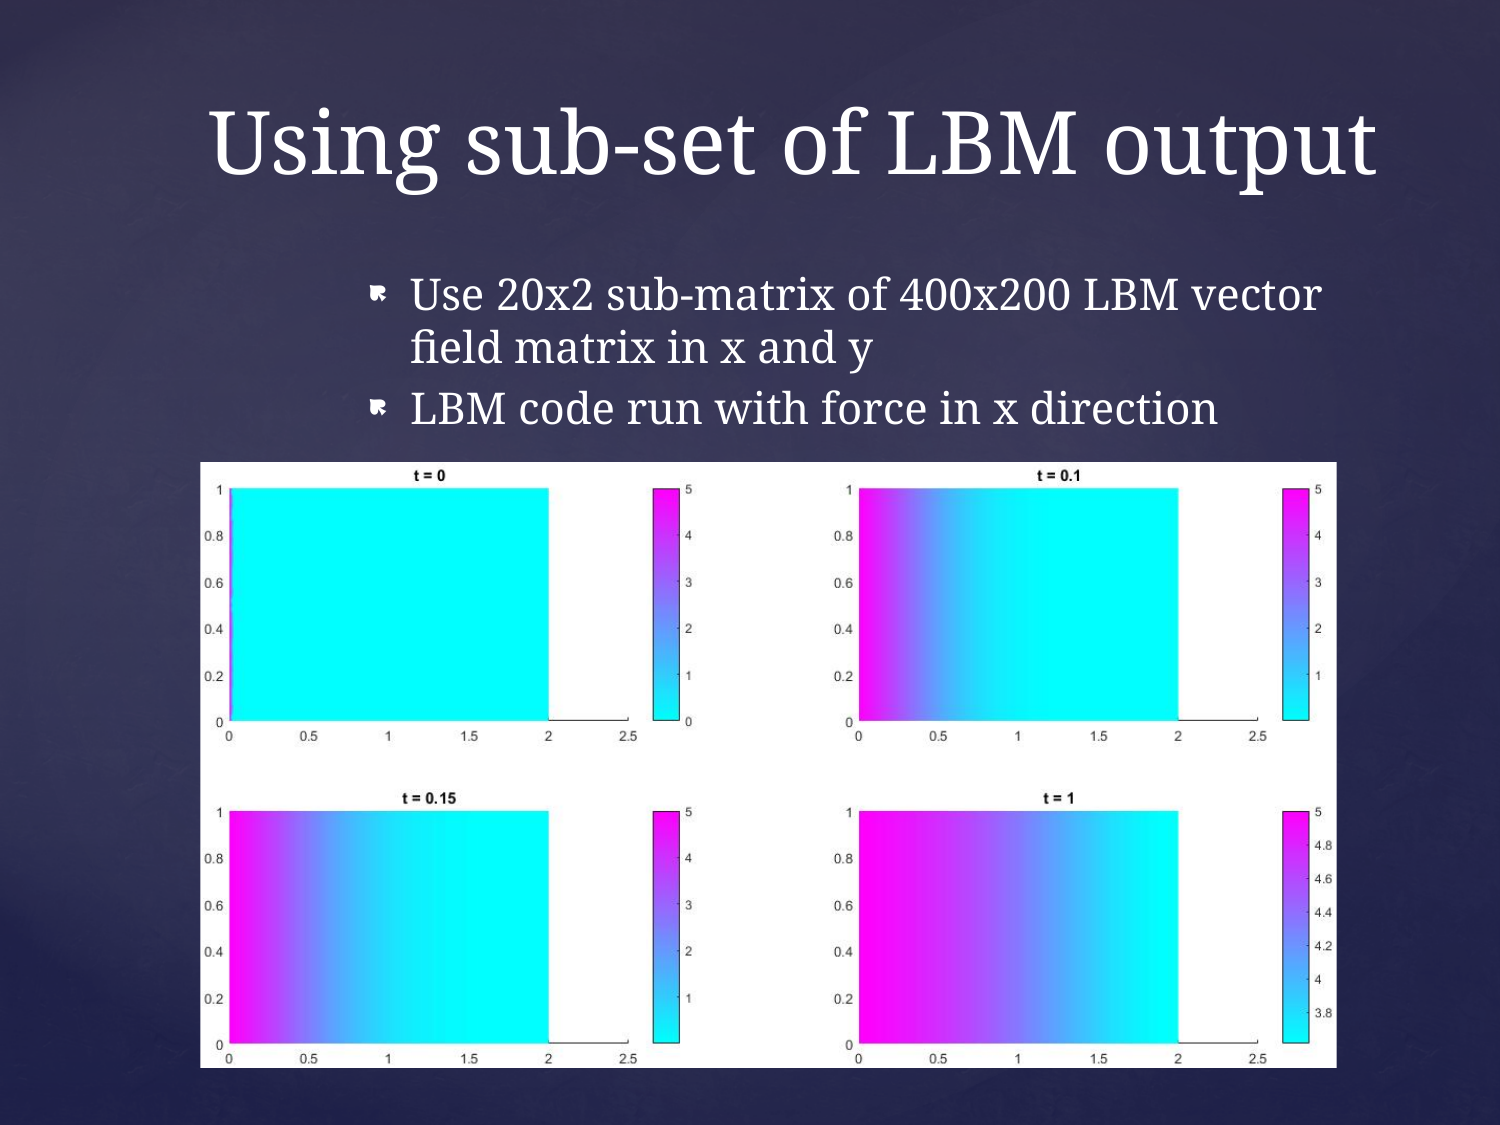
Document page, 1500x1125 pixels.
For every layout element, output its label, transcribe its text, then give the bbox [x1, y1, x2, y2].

picture [199, 461, 1338, 1069]
title Using sub-set of LBM output [1350, 50, 1413, 200]
title Using sub-set of LBM output [174, 50, 350, 200]
list Use 20x2 sub-matrix of 400x200 LBM vector field matrix in x and y LBM code run with force in x direction [350, 50, 1350, 650]
